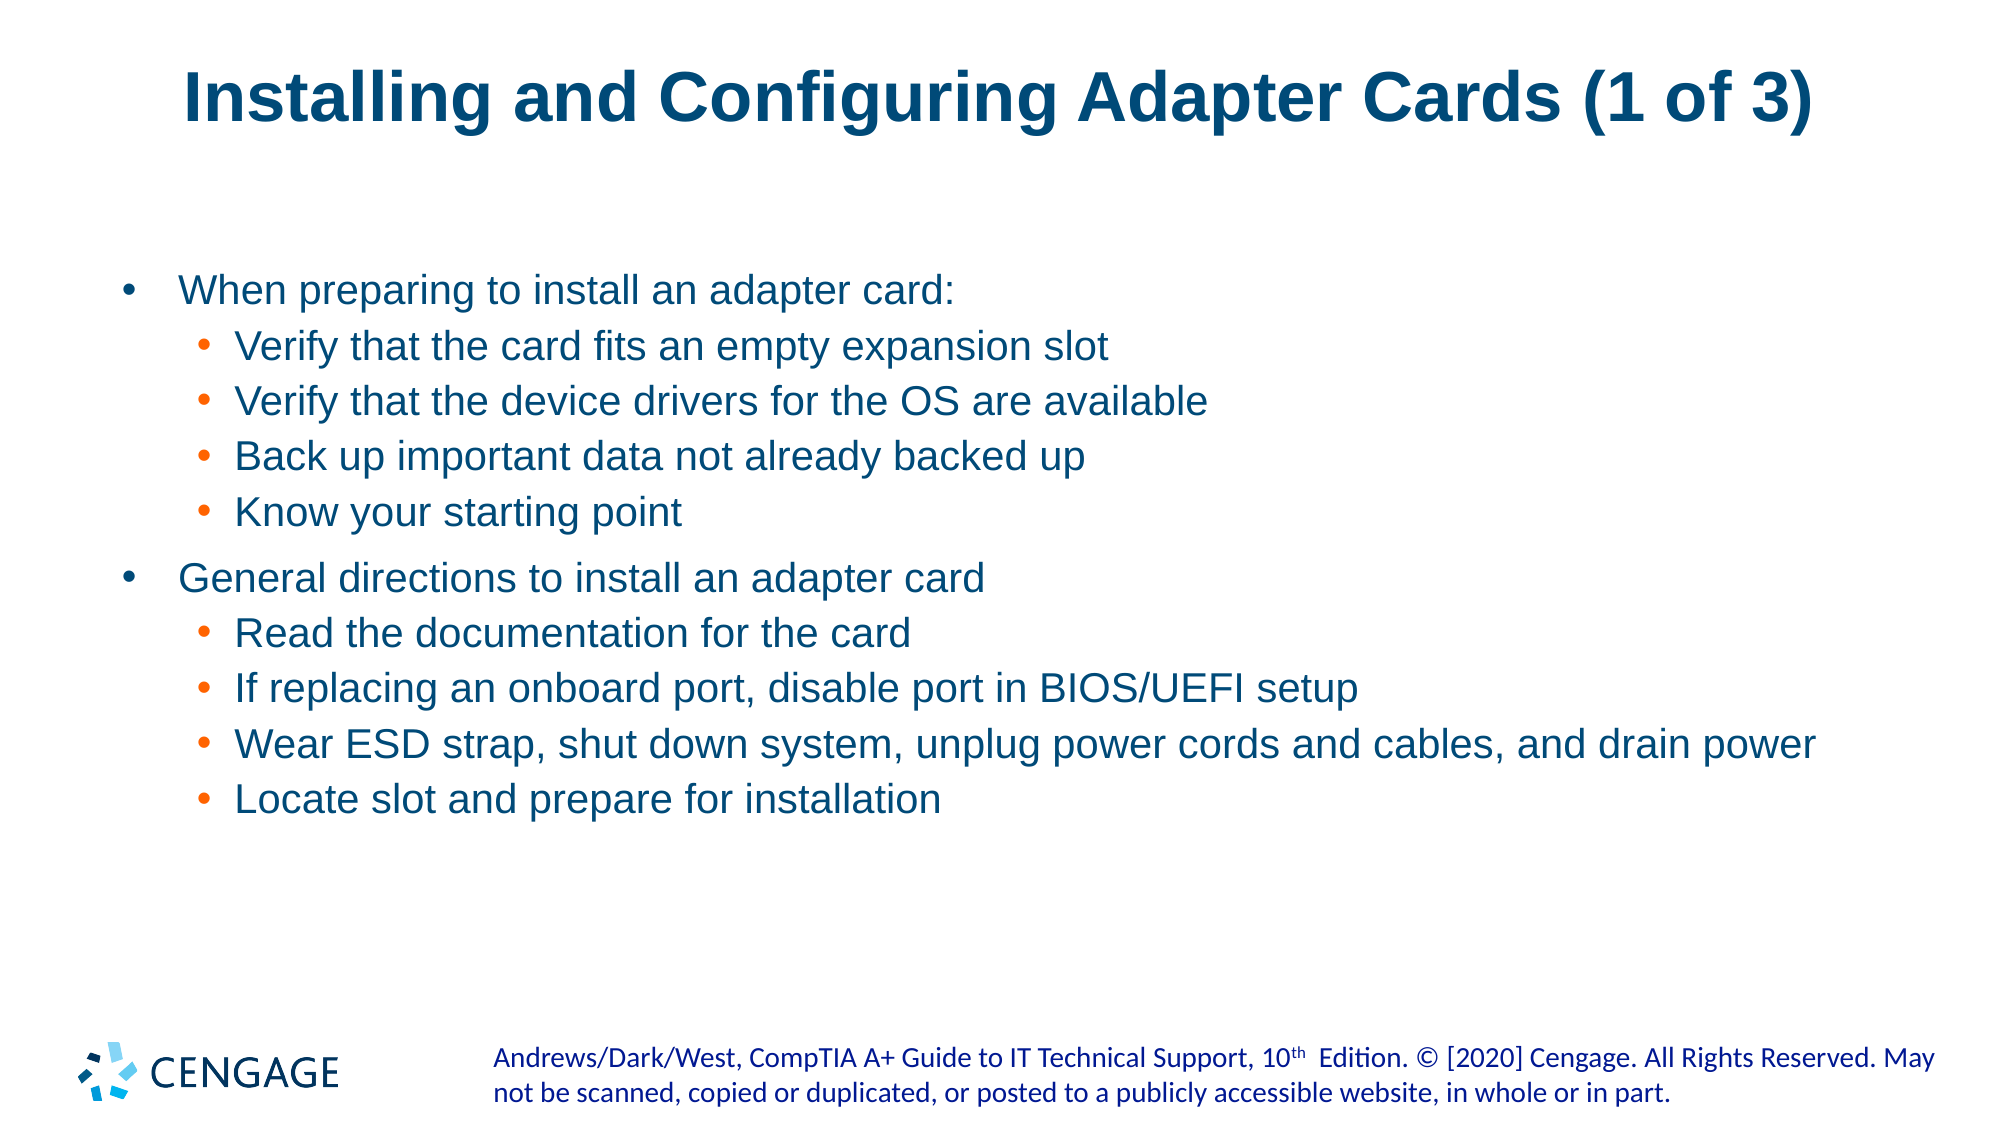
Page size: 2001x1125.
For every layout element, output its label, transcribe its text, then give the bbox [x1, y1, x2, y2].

title Installing and Configuring Adapter Cards (1 of 3) [137, 59, 1863, 171]
list When preparing to install an adapter card: Verify that the card fits an empty expansion slot Verify that the device drivers for the OS are available Back up important data not already backed up Know your starting point General directions to install an adapter card Read the documentation for the card If replacing an onboard port, disable port in BIOS/UEFI setup Wear ESD strap, shut down system, unplug power cords and cables, and drain power Locate slot and prepare for installation [121, 268, 1880, 990]
picture [78, 1042, 338, 1101]
